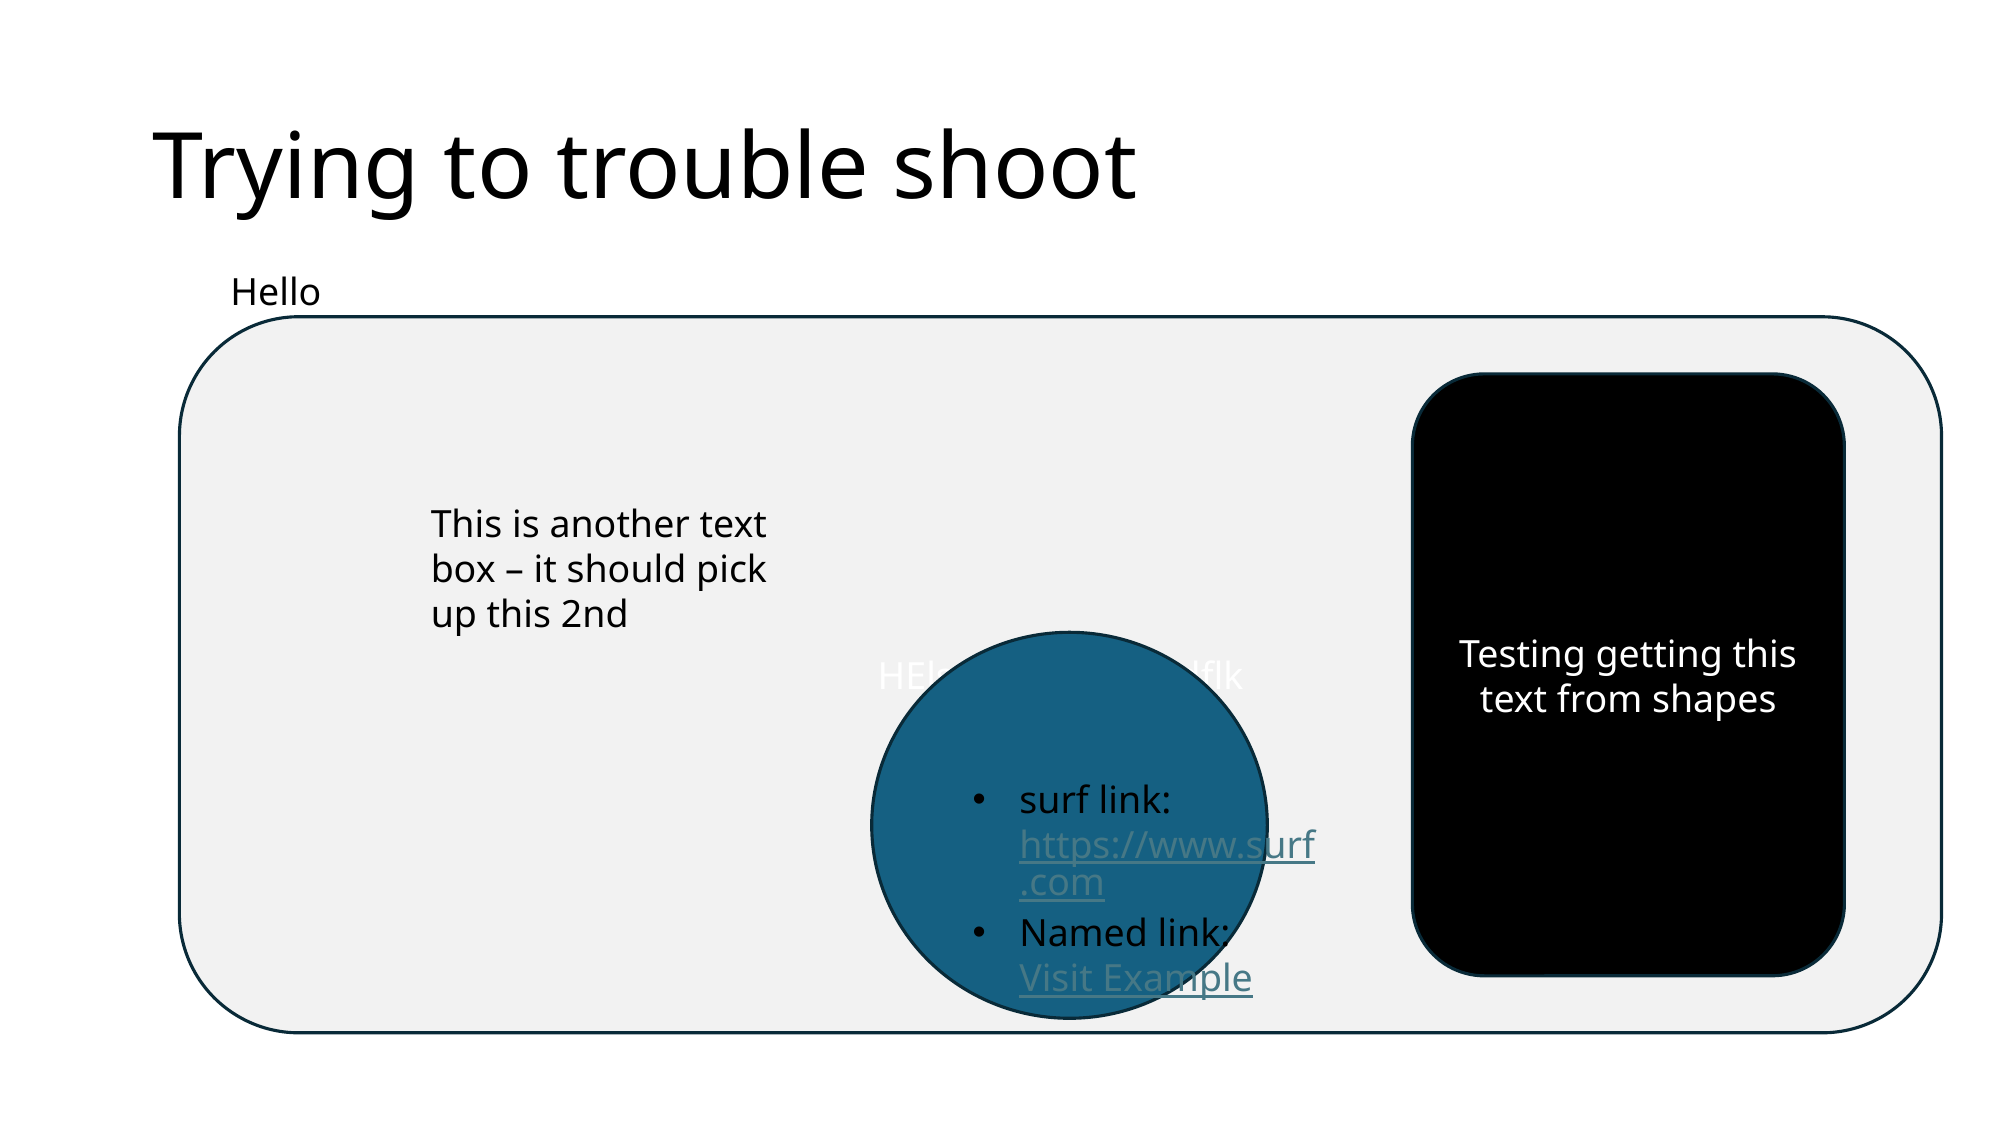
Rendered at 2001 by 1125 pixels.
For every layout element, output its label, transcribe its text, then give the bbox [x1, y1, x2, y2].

text_box Hello [215, 260, 631, 316]
title Trying to trouble shoot [137, 59, 1863, 278]
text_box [178, 316, 1943, 1034]
